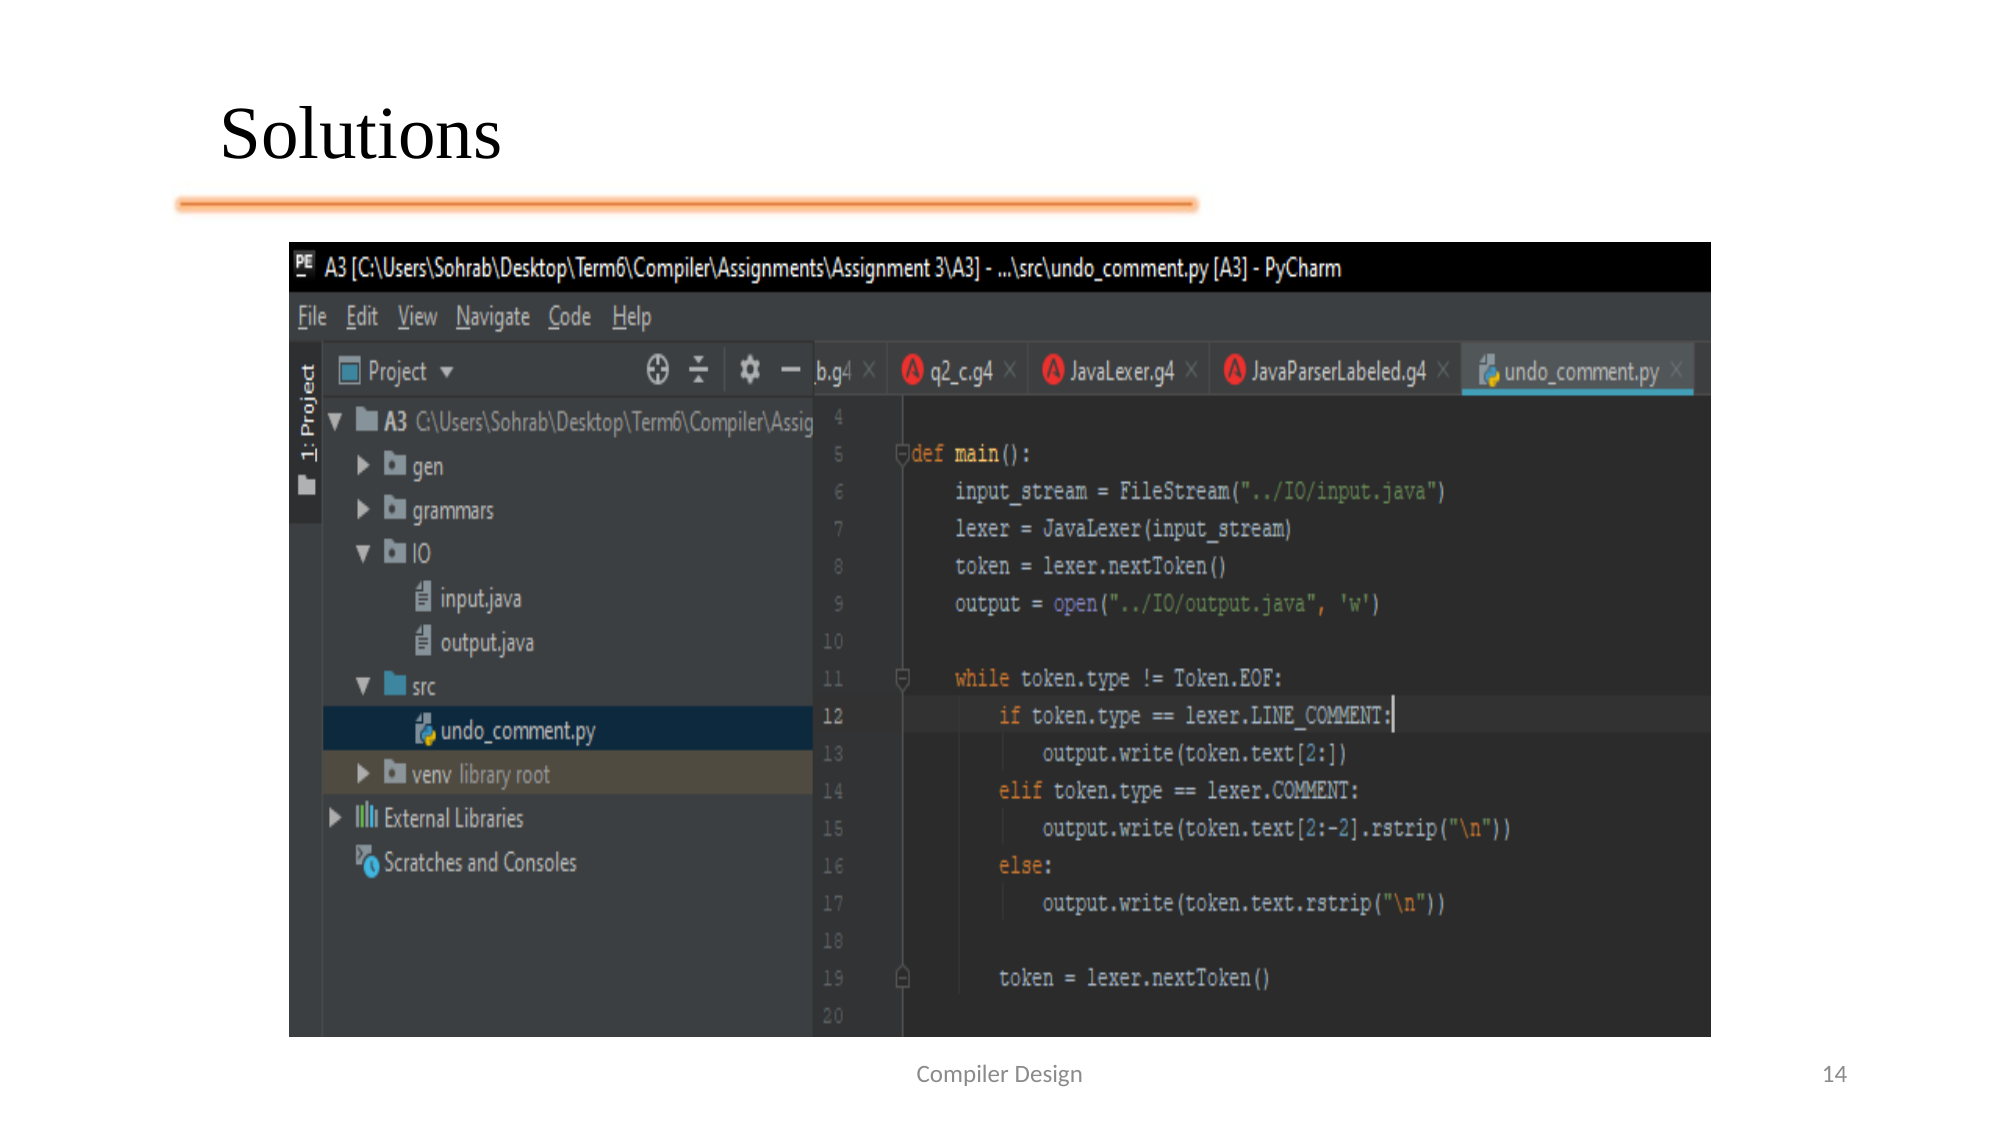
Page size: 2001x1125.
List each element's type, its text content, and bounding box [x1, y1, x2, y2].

picture [289, 242, 1711, 1037]
picture [152, 181, 1213, 237]
slide_number 14 [1412, 1042, 1863, 1103]
title Solutions [204, 86, 1143, 181]
footer Compiler Design [662, 1042, 1338, 1103]
